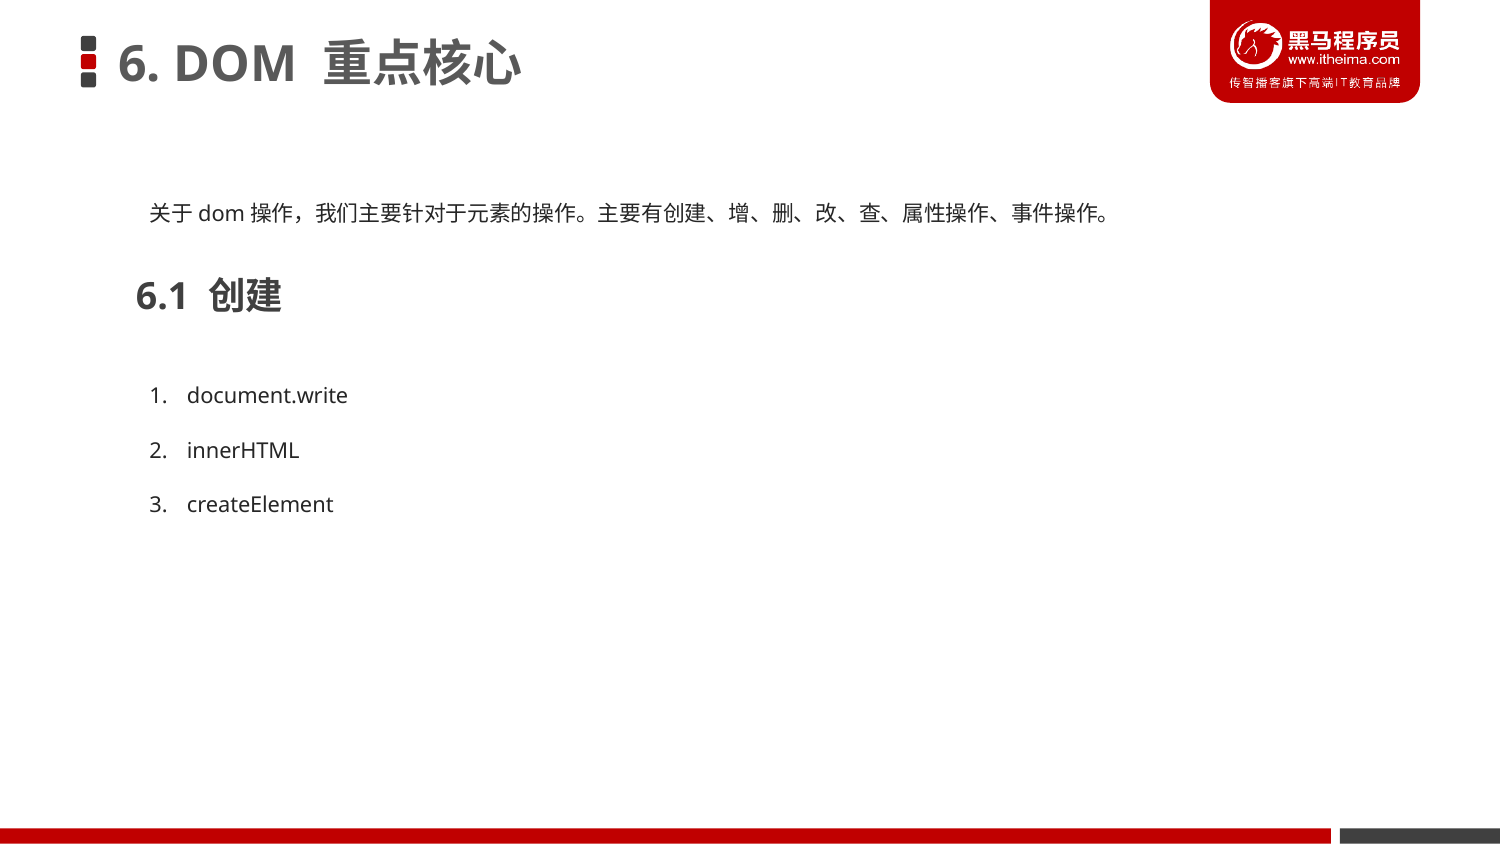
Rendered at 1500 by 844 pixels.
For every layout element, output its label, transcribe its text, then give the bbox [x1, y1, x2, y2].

text_box 关于dom操作，我们主要针对于元素的操作。主要有创建、增、删、改、查、属性操作、事件操作。 [134, 179, 1199, 304]
list 6.1 创建 [121, 270, 1191, 359]
text_box 6. DOM 重点核心 [103, 0, 1209, 130]
text_box document.write innerHTML createElement [134, 361, 1248, 738]
picture [1211, 11, 1419, 97]
